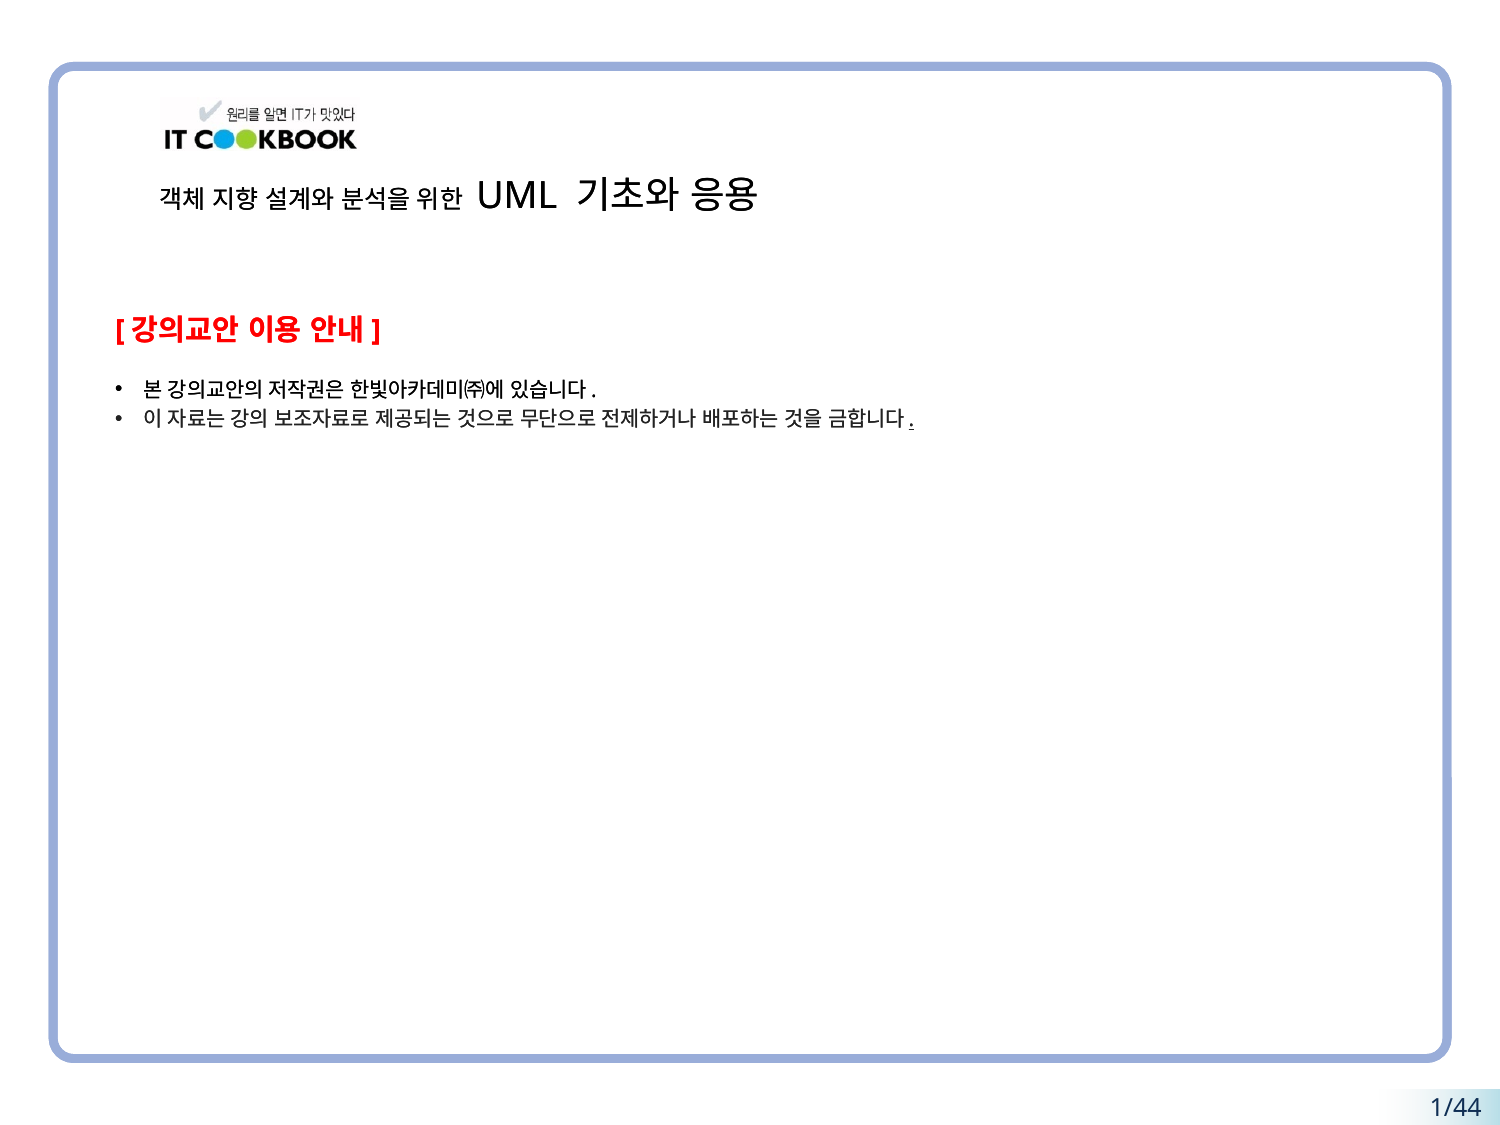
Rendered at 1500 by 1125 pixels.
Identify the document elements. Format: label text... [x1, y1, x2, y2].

text_box [강의교안 이용 안내] 본 강의교안의 저작권은 한빛아카데미㈜에 있습니다. 이 자료는 강의 보조자료로 제공되는 것으로 무단으로 전제하거나 배포하는 것을 금합니다. [100, 278, 1412, 469]
text_box [50, 64, 1450, 1061]
text_box 객체 지향 설계와 분석을 위한 UML 기초와 응용 [144, 163, 1324, 224]
picture [160, 97, 360, 151]
